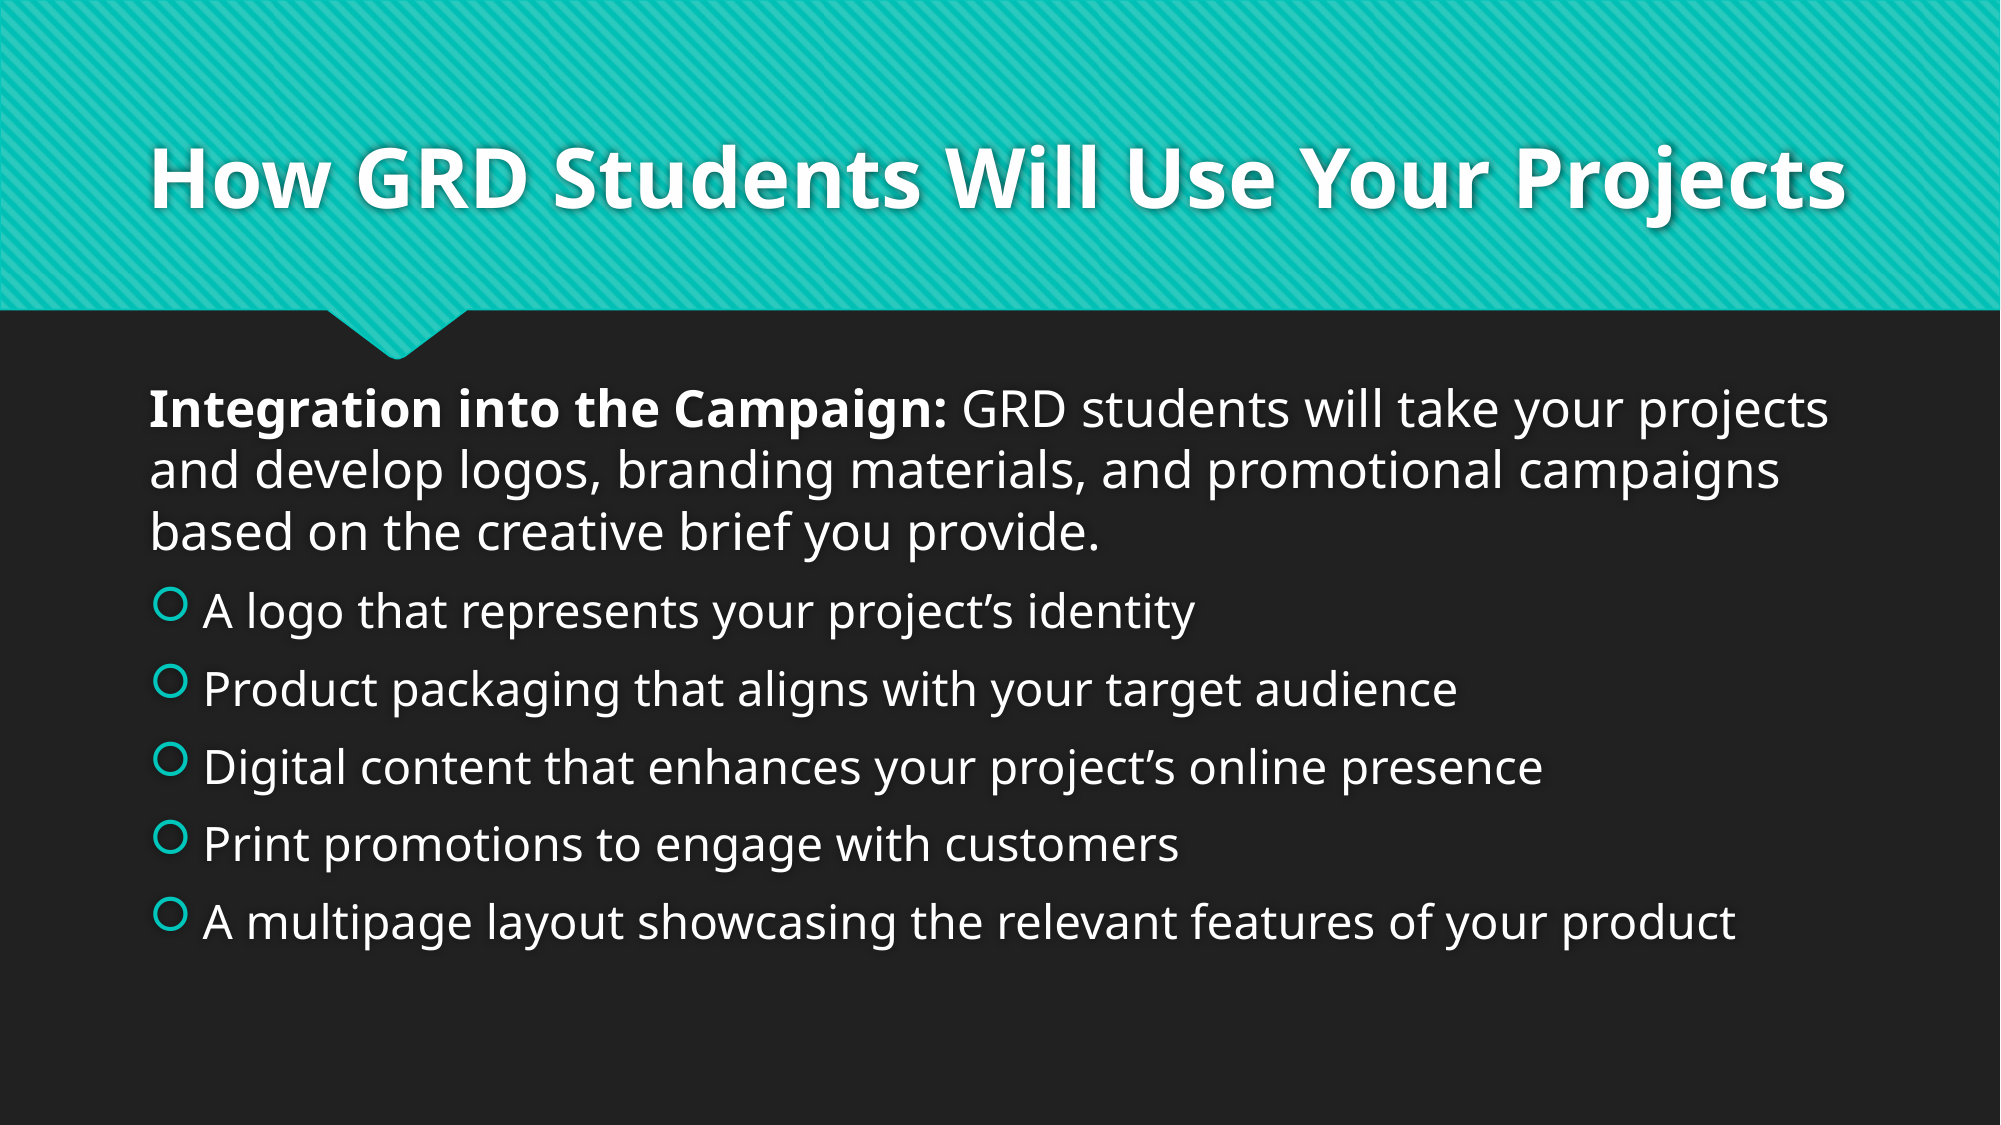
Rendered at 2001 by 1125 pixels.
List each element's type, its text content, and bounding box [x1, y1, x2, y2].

title How GRD Students Will Use Your Projects [132, 73, 1868, 233]
list Integration into the Campaign: GRD students will take your projects and develop logos, branding materials, and promotional campaigns based on the creative brief you provide. A logo that represents your project’s identity Product packaging that aligns with your target audience Digital content that enhances your project’s online presence Print promotions to engage with customers A multipage layout showcasing the relevant features of your product [134, 364, 1906, 962]
